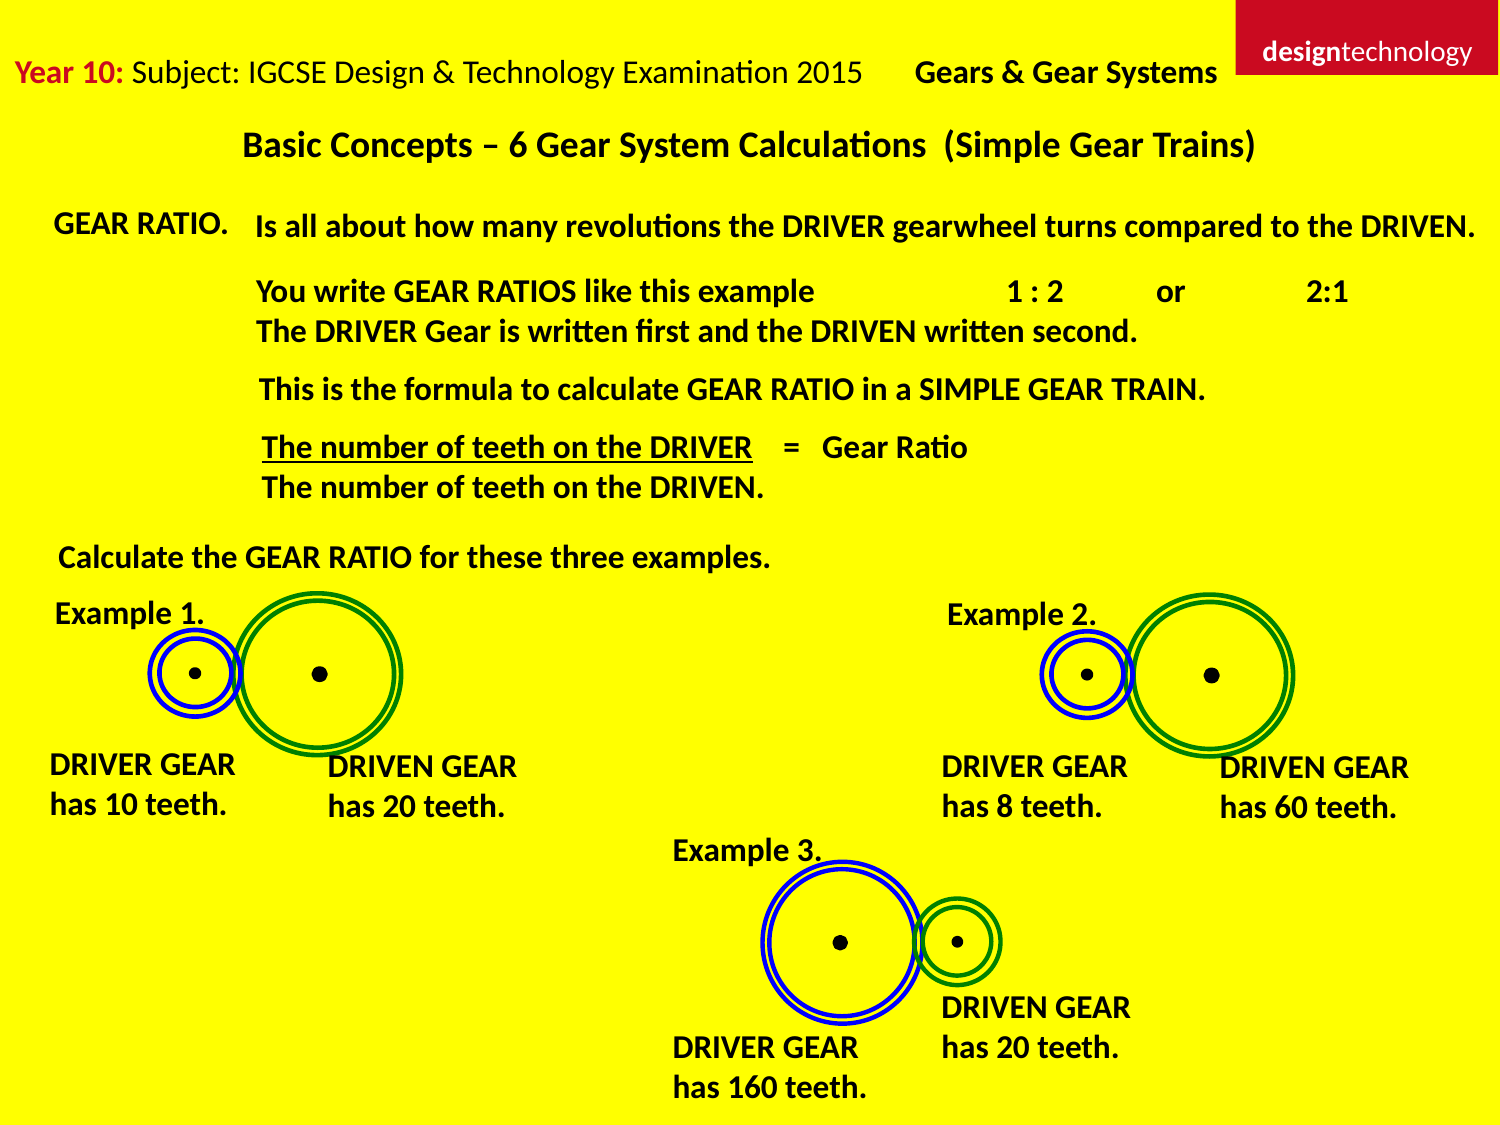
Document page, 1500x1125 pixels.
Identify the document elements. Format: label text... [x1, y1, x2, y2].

text_box designtechnology [1247, 24, 1488, 75]
text_box Is all about how many revolutions the DRIVER gearwheel turns compared to the DRIVEN. [240, 196, 1499, 251]
text_box [1235, 0, 1499, 75]
text_box The number of teeth on the DRIVER = Gear Ratio The number of teeth on the DRIVEN. [246, 418, 1026, 513]
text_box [926, 584, 1443, 835]
text_box Calculate the GEAR RATIO for these three examples. [43, 528, 788, 583]
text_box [657, 820, 1165, 1115]
text_box This is the formula to calculate GEAR RATIO in a SIMPLE GEAR TRAIN. [243, 360, 1500, 415]
text_box Year 10: Subject: IGCSE Design & Technology Examination 2015 Gears & Gear Systems [0, 42, 1288, 98]
text_box GEAR RATIO. [38, 194, 245, 250]
text_box Basic Concepts – 6 Gear System Calculations (Simple Gear Trains) [0, 112, 1500, 173]
text_box You write GEAR RATIOS like this example 1 : 2 or 2:1 The DRIVER Gear is written first and the DRIVEN written second. [241, 262, 1500, 357]
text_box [34, 583, 551, 833]
